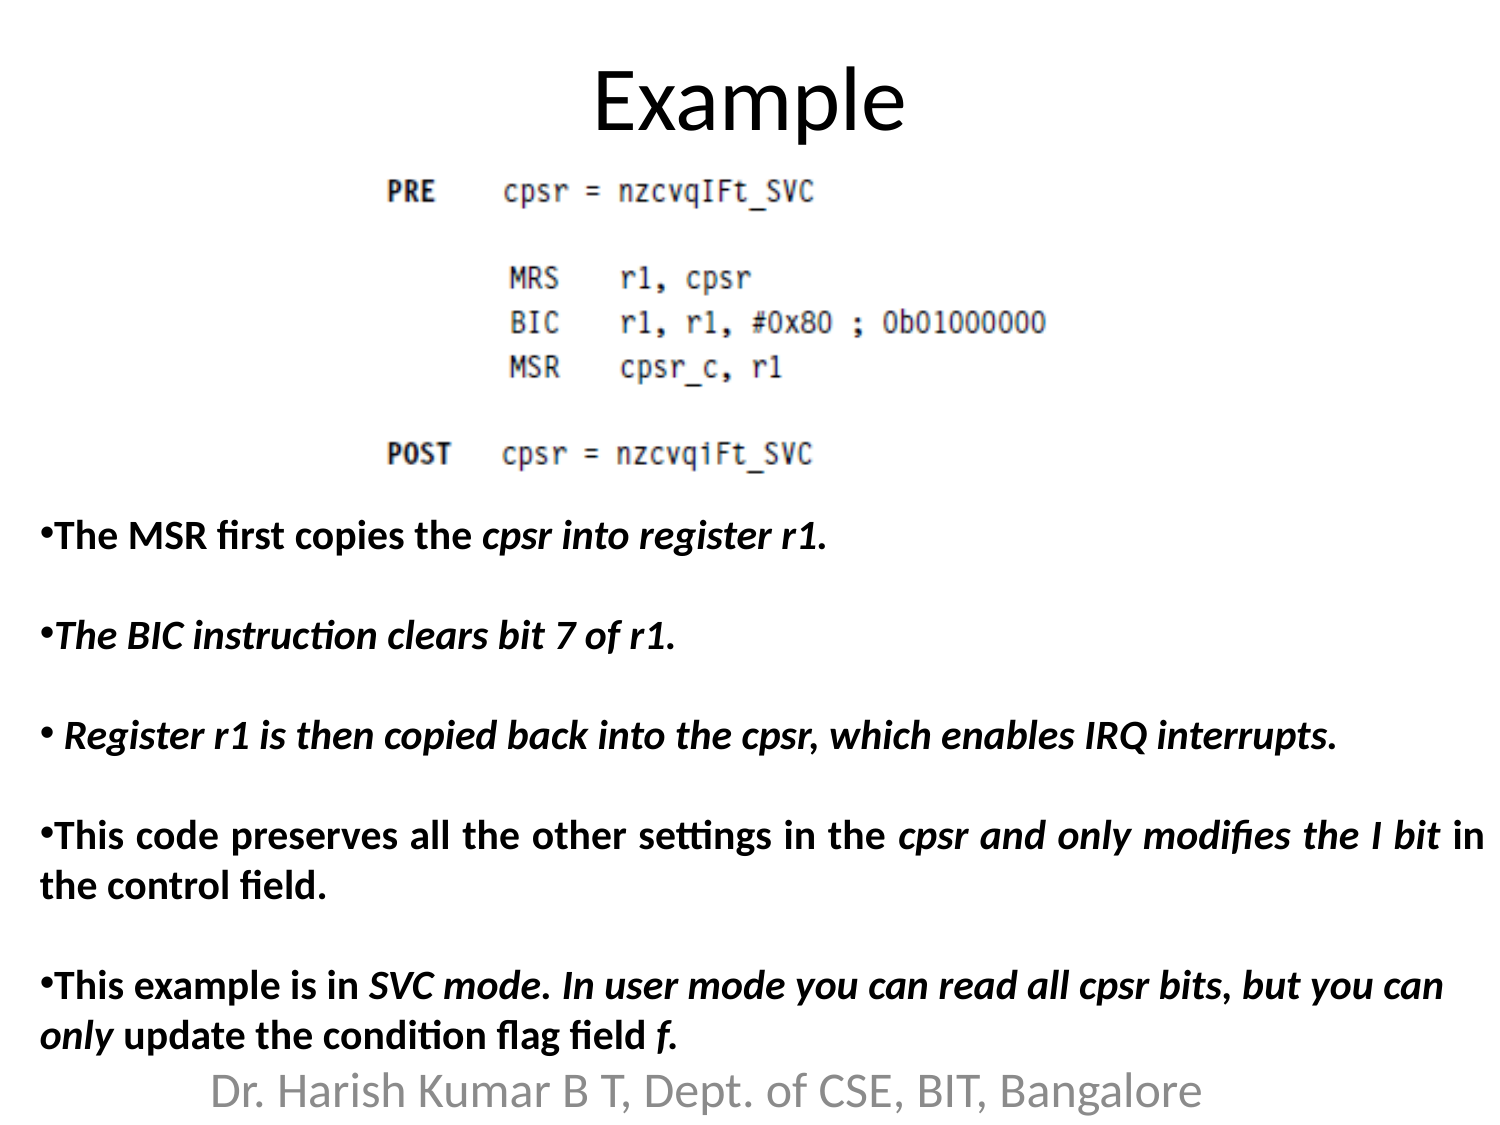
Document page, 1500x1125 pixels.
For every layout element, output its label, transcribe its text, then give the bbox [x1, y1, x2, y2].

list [337, 149, 1076, 485]
title Example [75, 0, 1425, 188]
text_box The MSR first copies the cpsr into register r1. The BIC instruction clears bit 7 of r1. Register r1 is then copied back into the cpsr, which enables IRQ interrupts. This code preserves all the other settings in the cpsr and only modifies the I bit in the control field. This example is in SVC mode. In user mode you can read all cpsr bits, but you can only update the condition flag field f. [24, 500, 1500, 1065]
